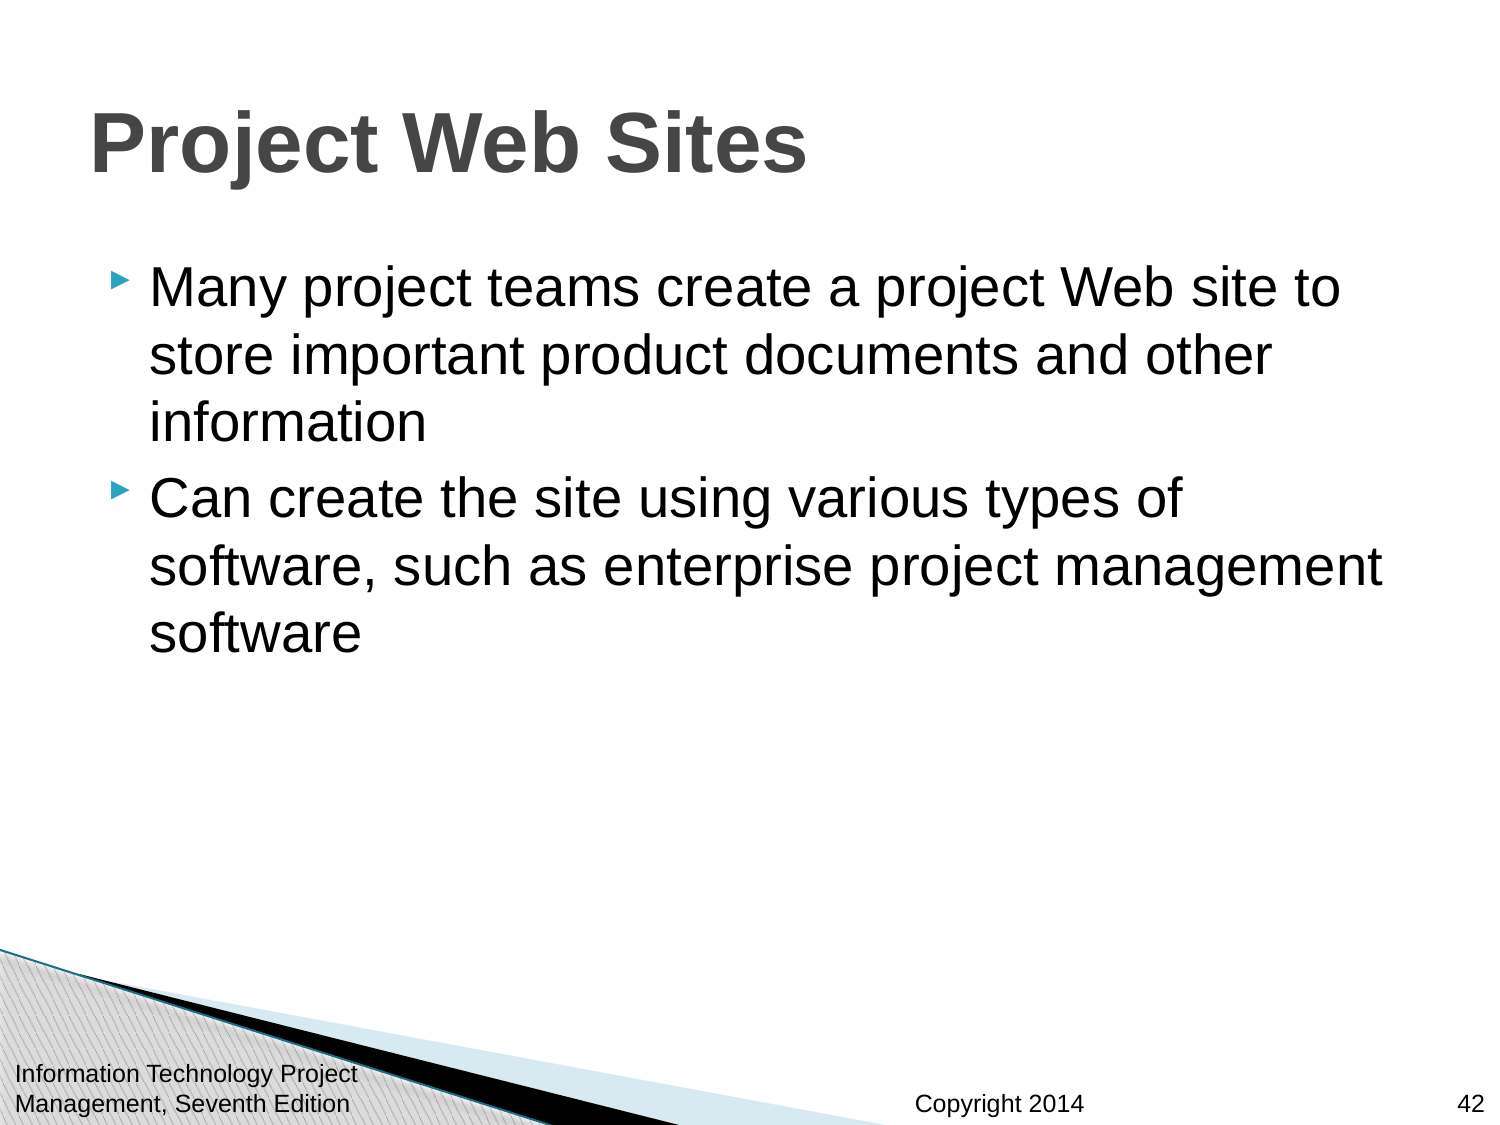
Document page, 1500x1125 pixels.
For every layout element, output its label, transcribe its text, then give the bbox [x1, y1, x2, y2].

list Many project teams create a project Web site to store important product documents and other information Can create the site using various types of software, such as enterprise project management software [74, 242, 1426, 986]
title Project Web Sites [75, 45, 1425, 233]
footer Information Technology Project Management, Seventh Edition [0, 1065, 425, 1125]
slide_number 42 [1408, 1065, 1500, 1125]
